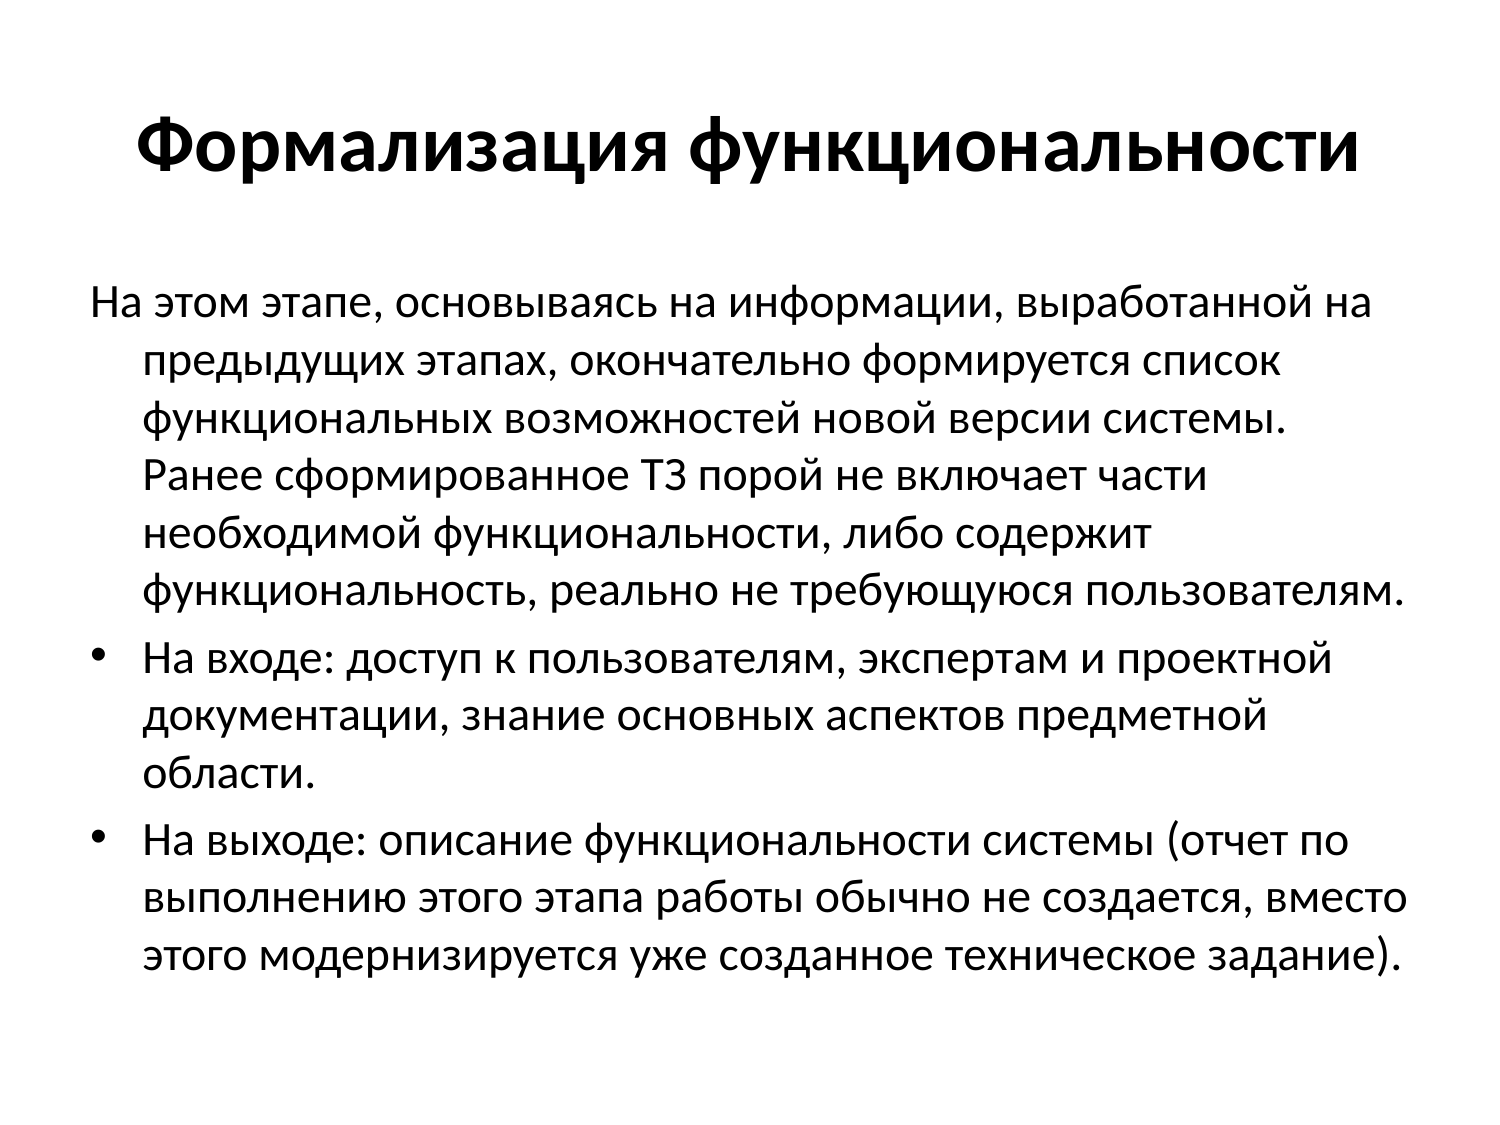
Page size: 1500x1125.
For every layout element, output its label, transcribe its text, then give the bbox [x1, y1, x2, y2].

list На этом этапе, основываясь на информации, выработанной на предыдущих этапах, окончательно формируется список функциональных возможностей новой версии системы. Ранее сформированное ТЗ порой не включает части необходимой функциональности, либо содержит функциональность, реально не требующуюся пользователям. На входе: доступ к пользователям, экспертам и проектной документации, знание основных аспектов предметной области. На выходе: описание функциональности системы (отчет по выполнению этого этапа работы обычно не создается, вместо этого модернизируется уже созданное техническое задание). [75, 262, 1425, 1005]
title Формализация функциональности [75, 45, 1425, 233]
